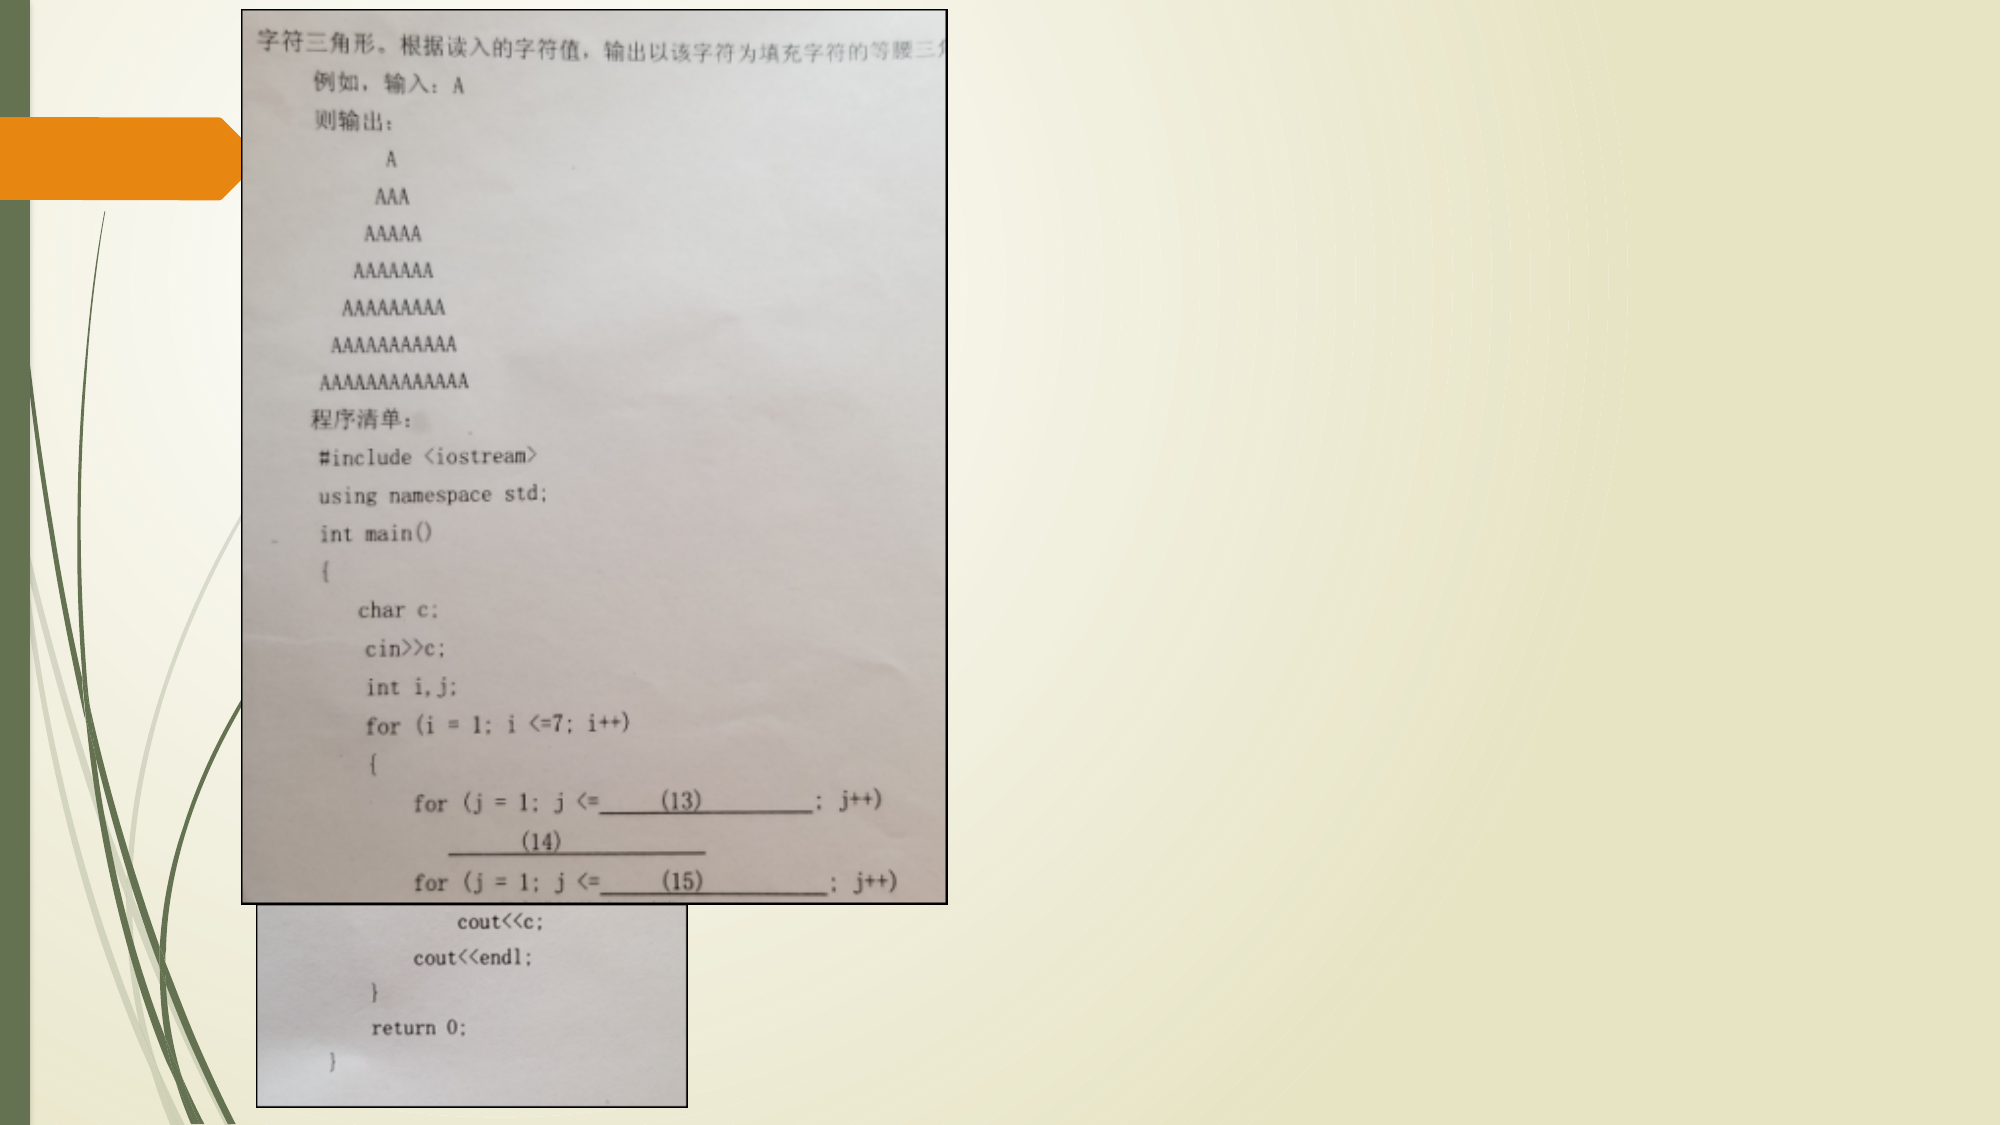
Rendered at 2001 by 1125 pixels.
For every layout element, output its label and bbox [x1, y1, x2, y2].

picture [241, 9, 949, 1108]
